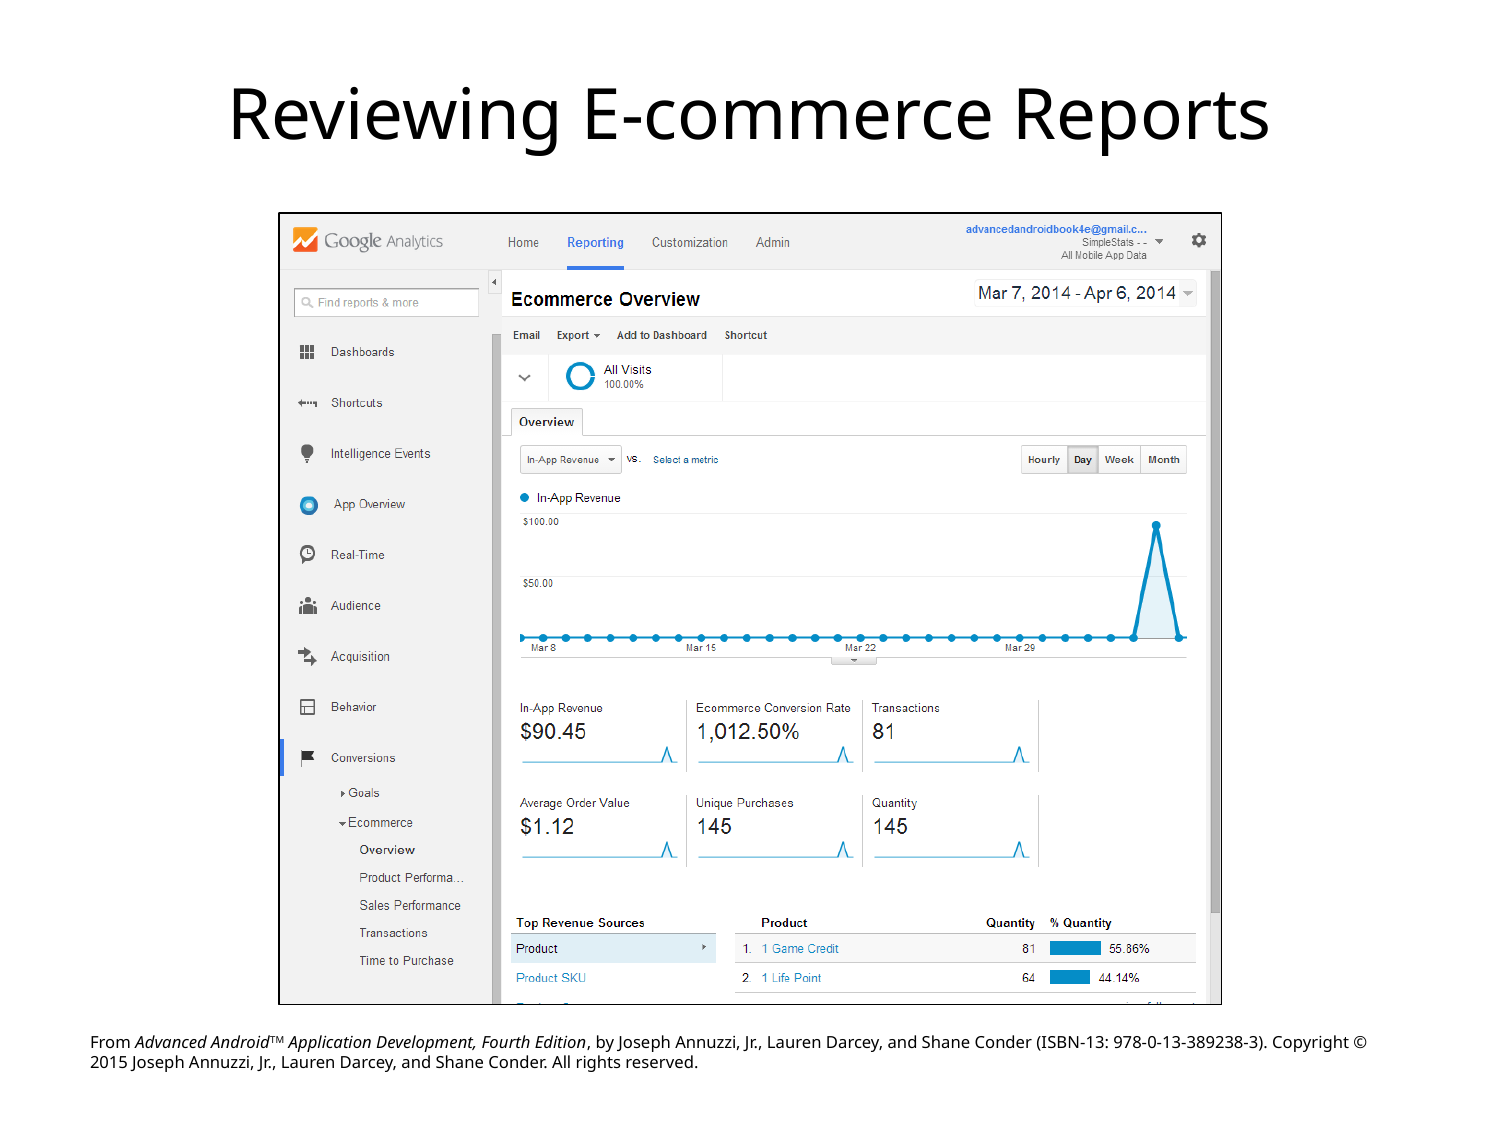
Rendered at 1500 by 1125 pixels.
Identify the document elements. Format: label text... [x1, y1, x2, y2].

title Reviewing E-commerce Reports [75, 45, 1425, 188]
footer From Advanced AndroidTM Application Development, Fourth Edition, by Joseph Annuzzi, Jr., Lauren Darcey, and Shane Conder (ISBN-13: 978-0-13-389238-3). Copyright © 2015 Joseph Annuzzi, Jr., Lauren Darcey, and Shane Conder. All rights reserved. [74, 1024, 1426, 1103]
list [277, 212, 1222, 1006]
